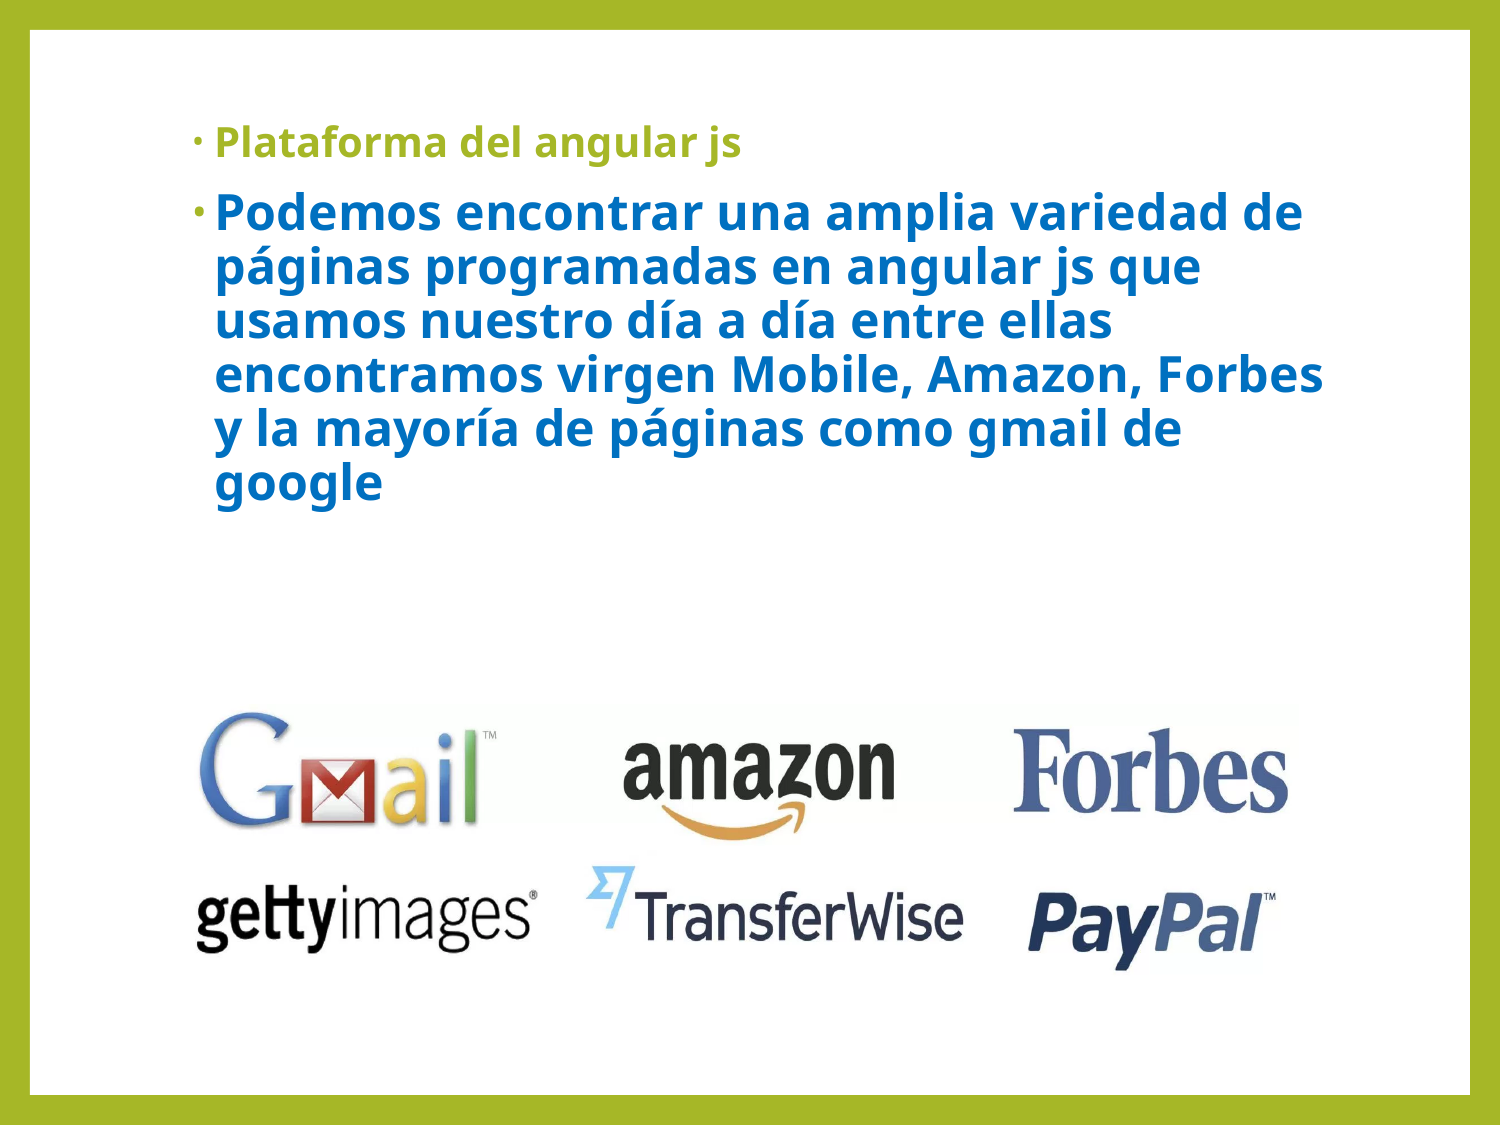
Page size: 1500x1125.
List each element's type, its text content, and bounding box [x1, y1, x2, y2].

list Plataforma del angular js Podemos encontrar una amplia variedad de páginas programadas en angular js que usamos nuestro día a día entre ellas encontramos virgen Mobile, Amazon, Forbes y la mayoría de páginas como gmail de google [171, 113, 1356, 965]
picture [140, 703, 1299, 1018]
